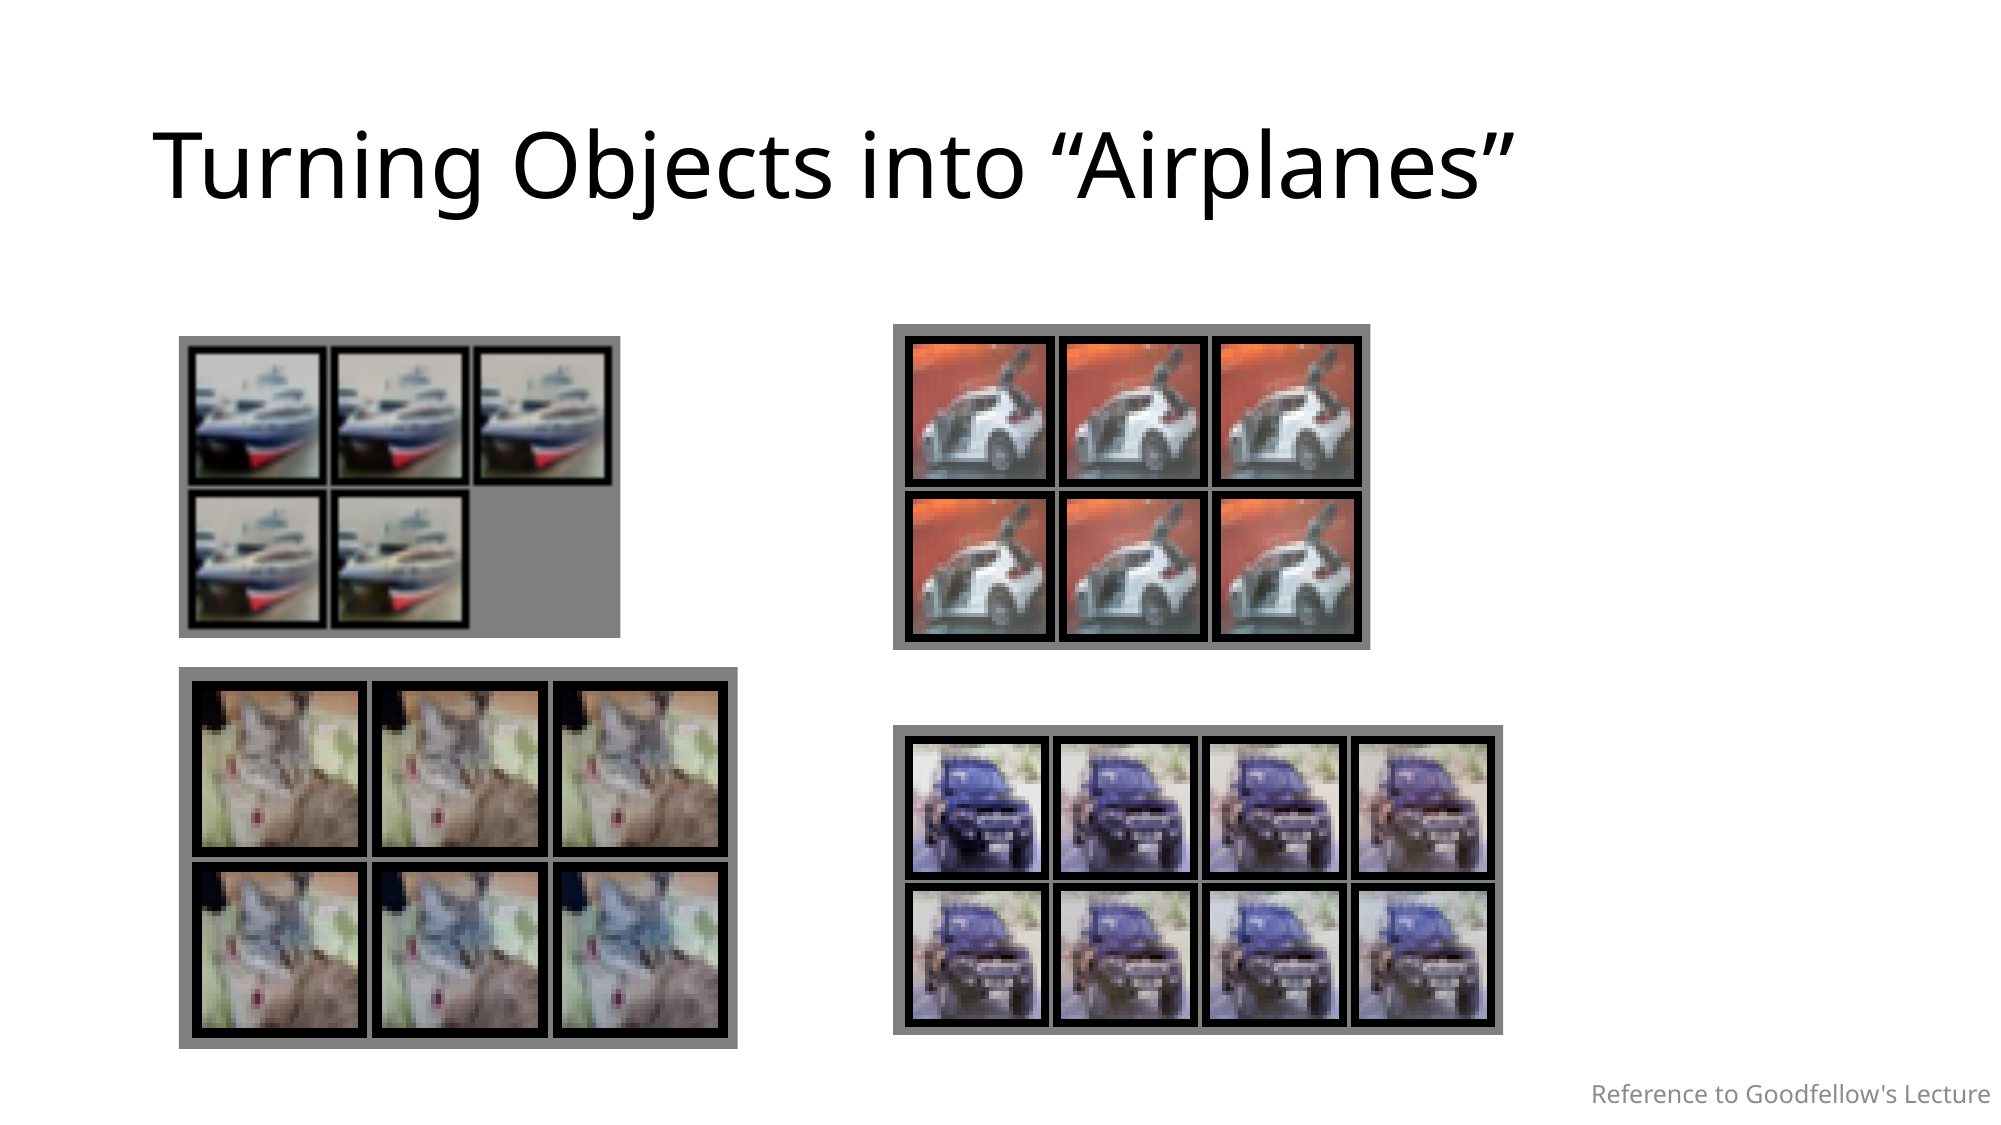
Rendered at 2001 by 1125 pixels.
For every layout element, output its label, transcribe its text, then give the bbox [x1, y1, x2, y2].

title Turning Objects into “Airplanes” [137, 59, 1863, 278]
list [178, 336, 621, 638]
picture [893, 725, 1504, 1035]
picture [893, 324, 1371, 650]
picture [178, 667, 738, 1049]
footer Reference to Goodfellow's Lecture [1453, 1063, 2000, 1124]
